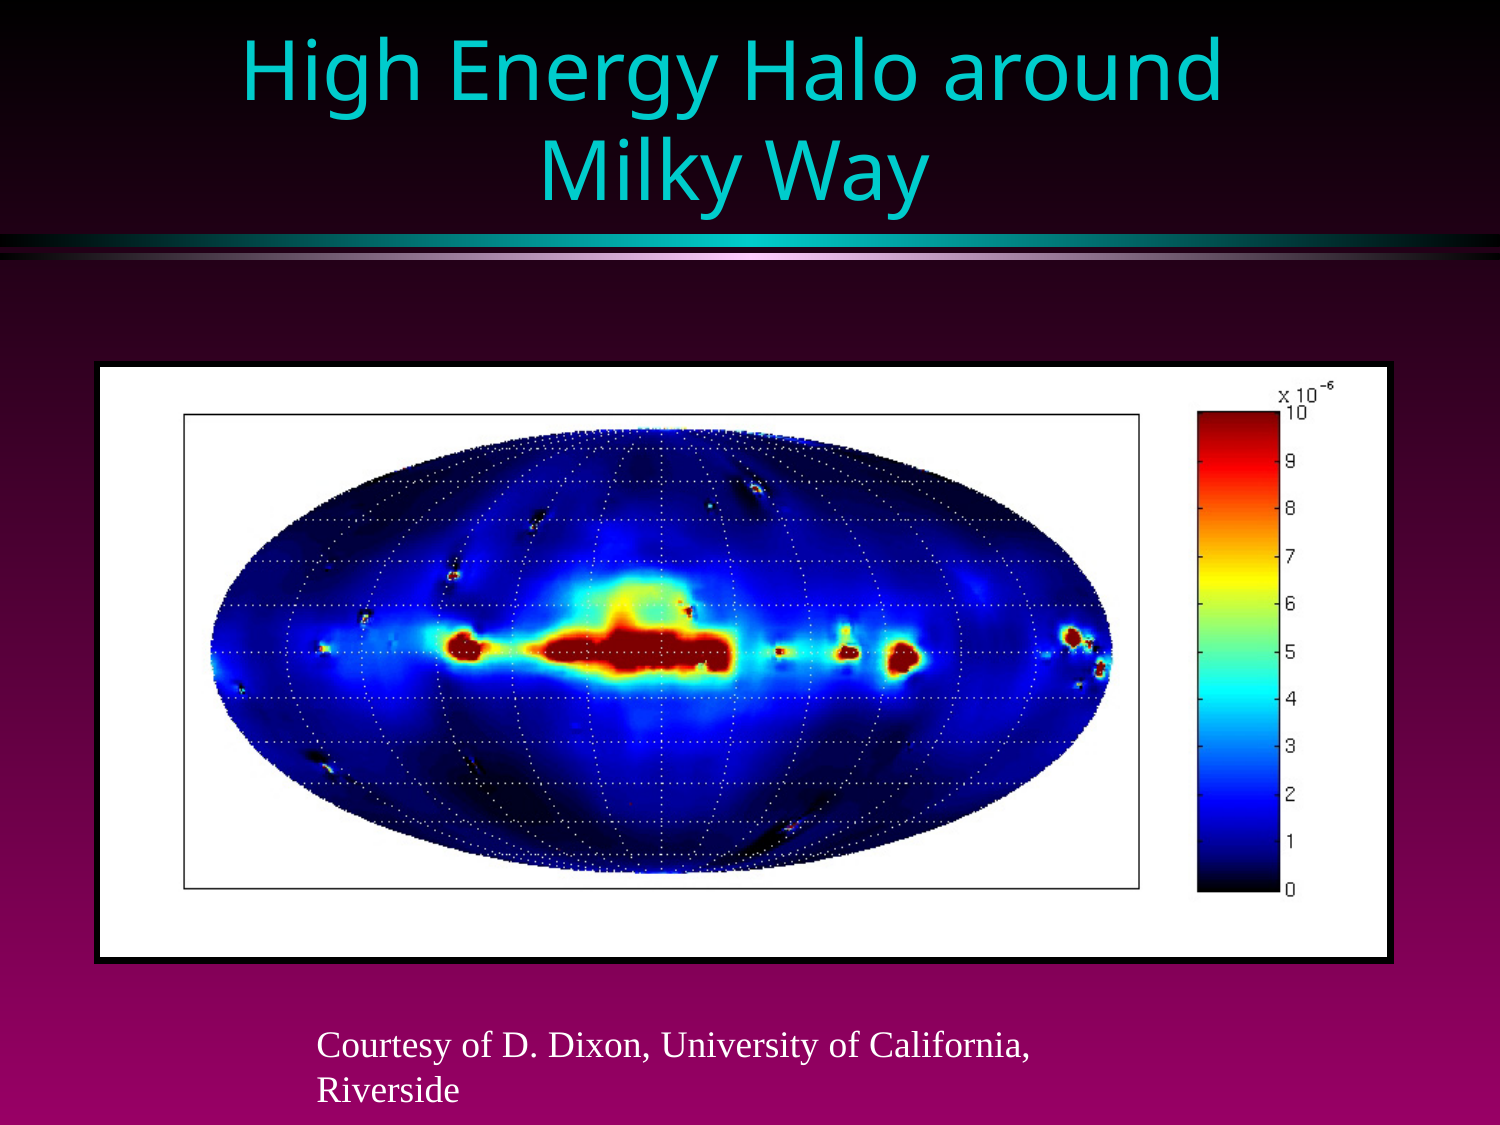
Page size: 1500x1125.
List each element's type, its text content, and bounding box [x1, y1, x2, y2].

text_box Courtesy of D. Dixon, University of California, Riverside [301, 1012, 1199, 1118]
title High Energy Halo around Milky Way [99, 37, 1388, 225]
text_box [99, 367, 1388, 958]
